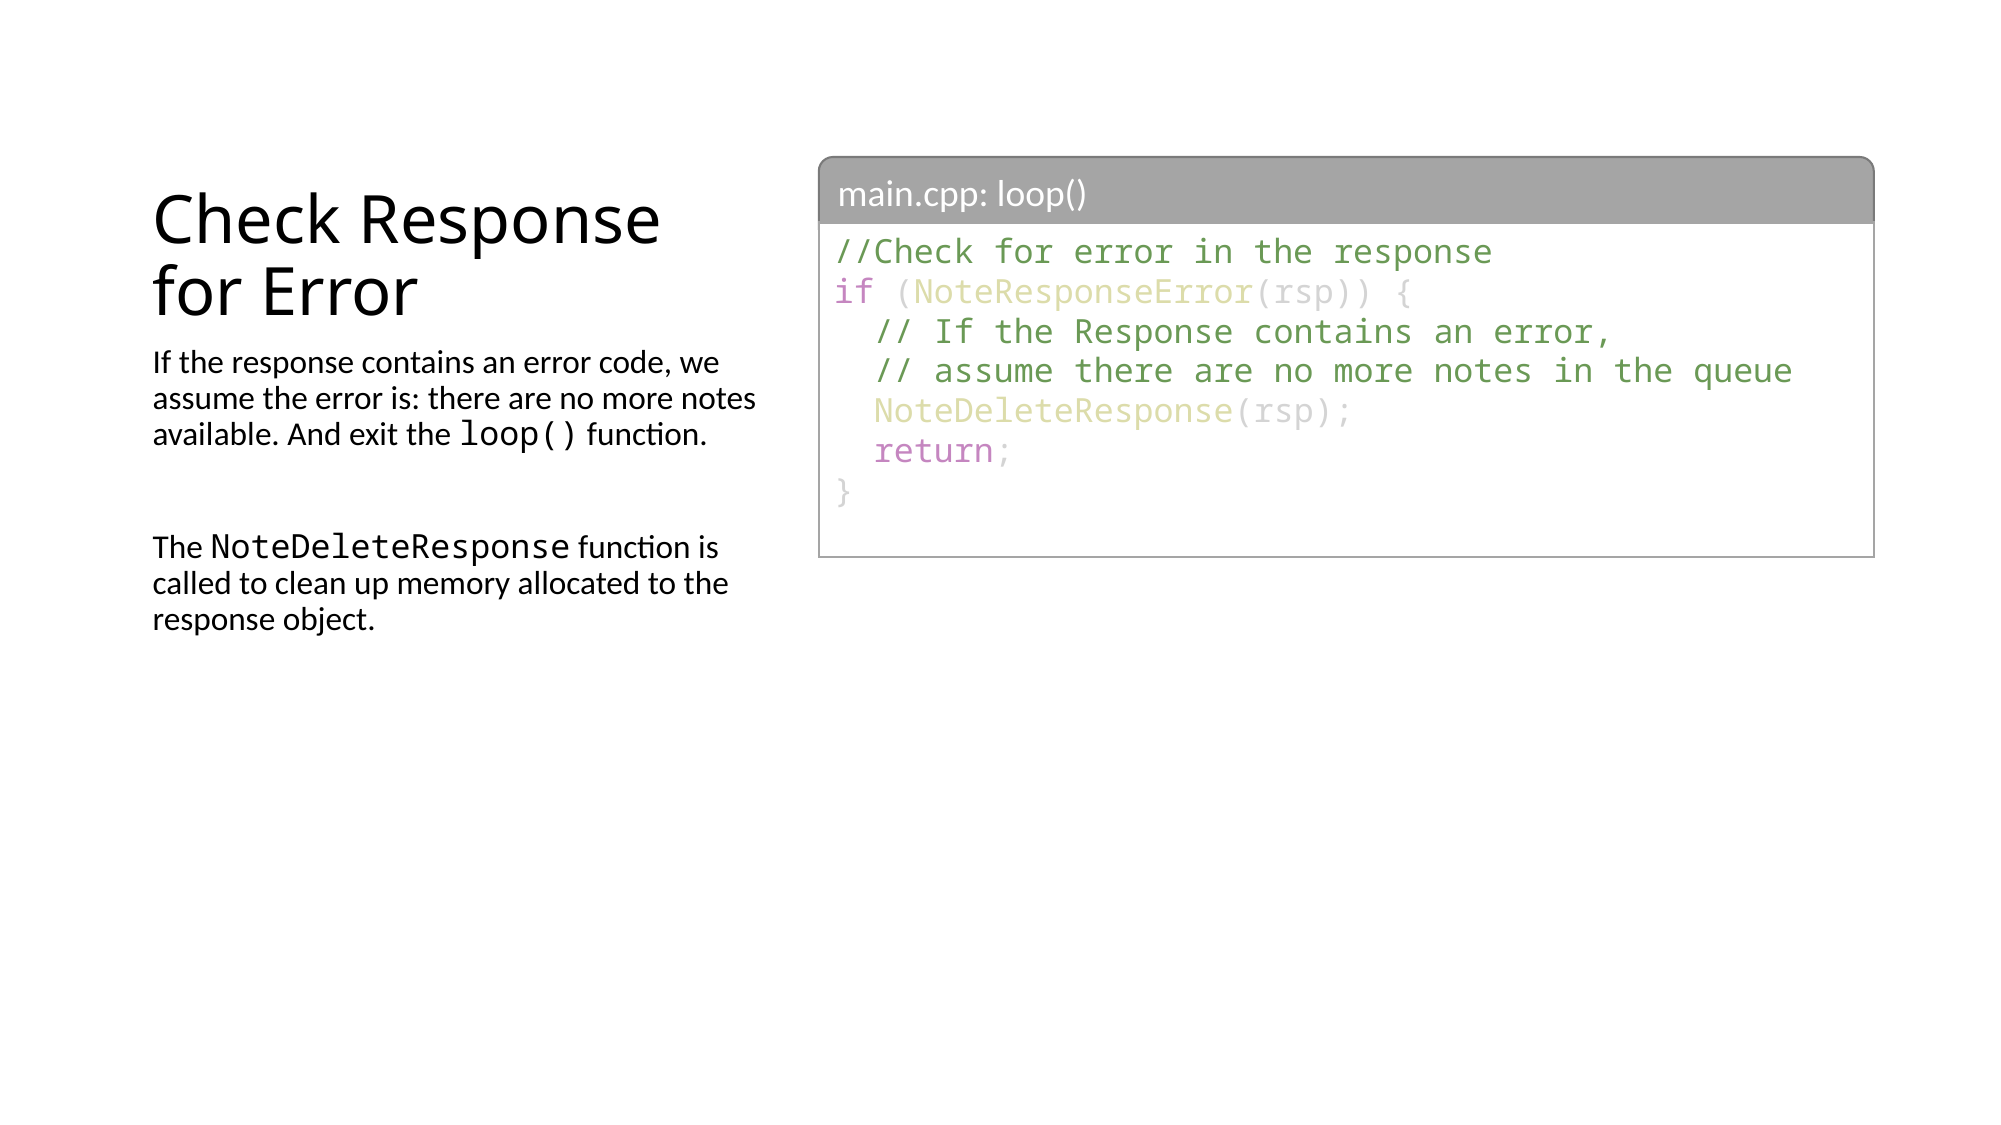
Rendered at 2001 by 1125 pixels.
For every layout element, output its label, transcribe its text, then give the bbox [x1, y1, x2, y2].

title Check Response for Error [137, 75, 783, 337]
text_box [818, 156, 1875, 561]
list If the response contains an error code, we assume the error is: there are no more notes available. And exit the loop() function. The NoteDeleteResponse function is called to clean up memory allocated to the response object. [137, 337, 783, 963]
